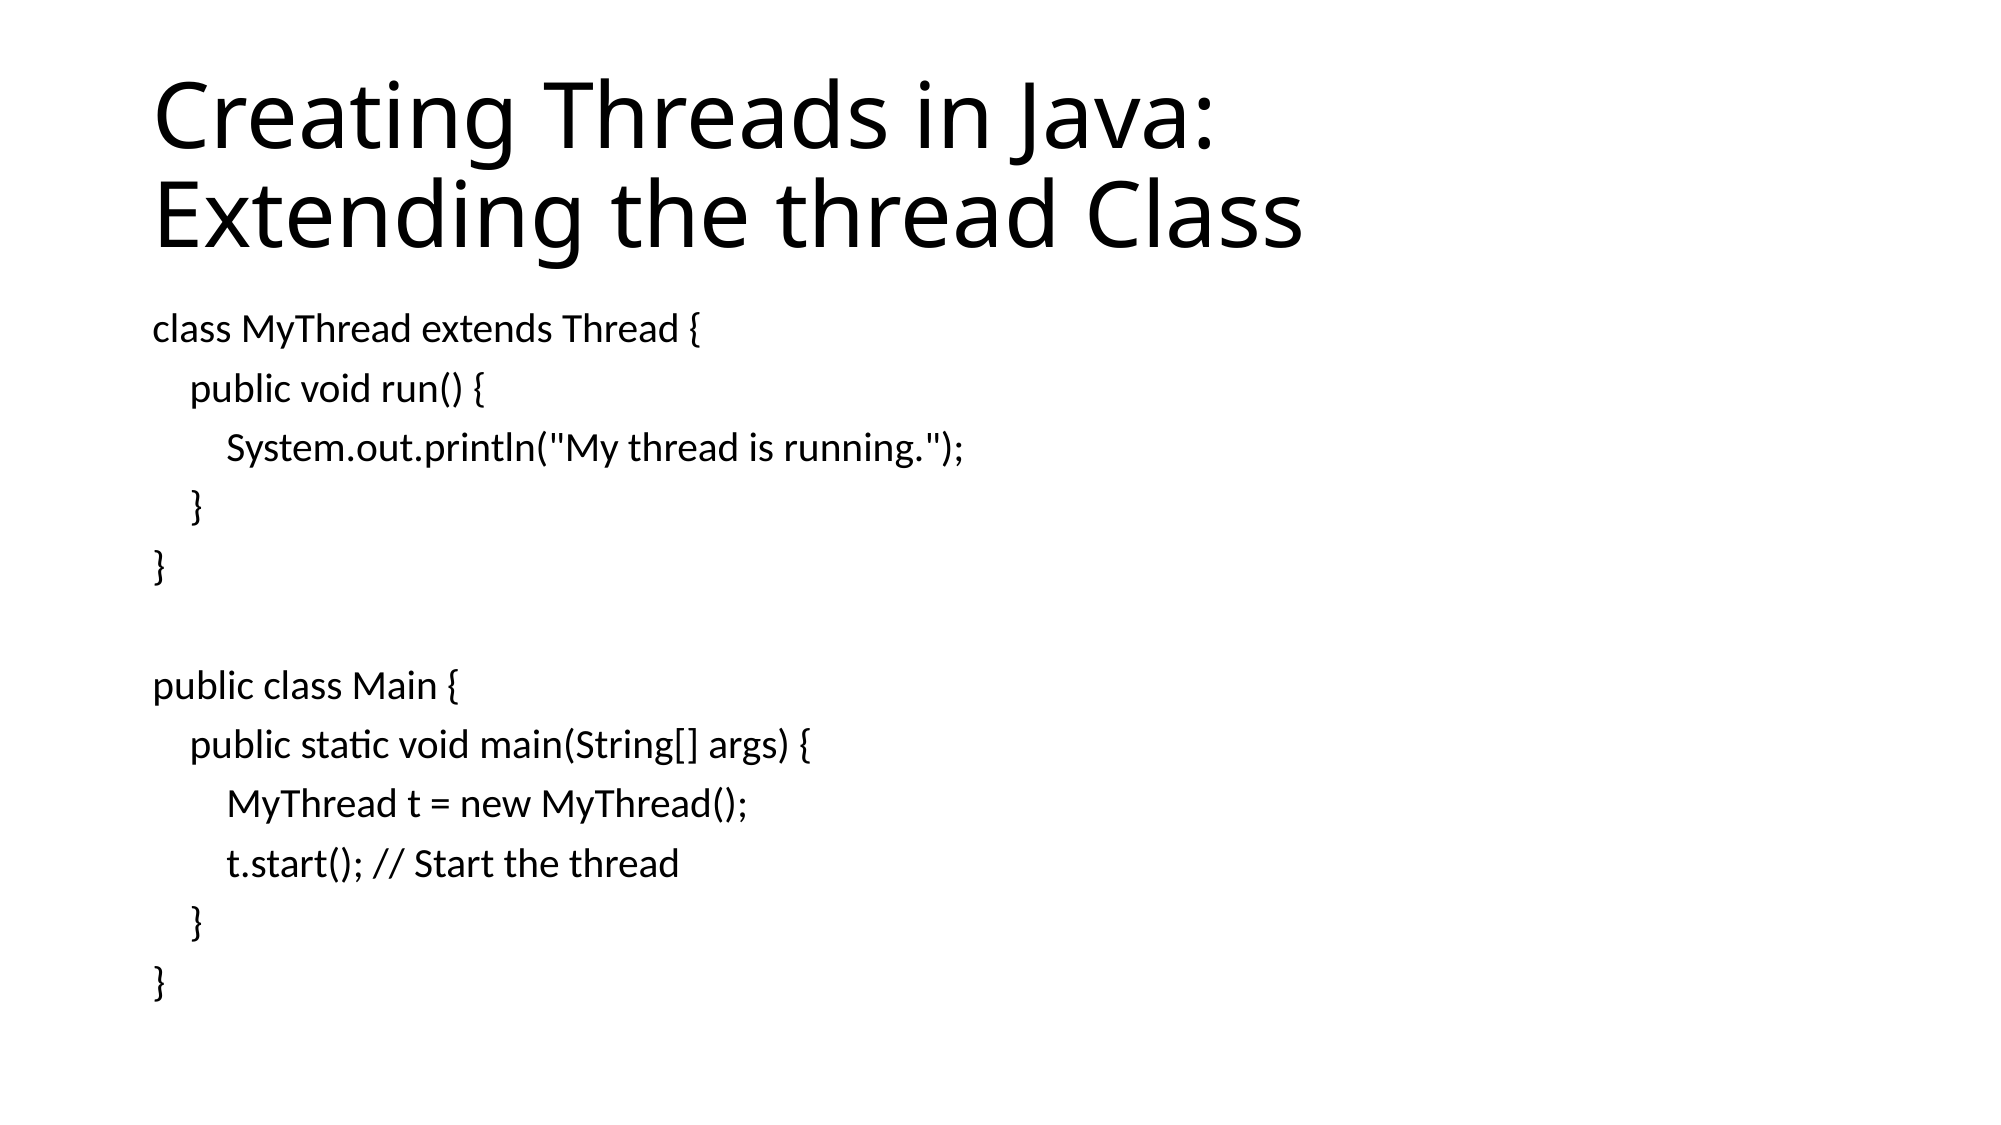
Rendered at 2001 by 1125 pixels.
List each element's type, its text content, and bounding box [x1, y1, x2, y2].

title Creating Threads in Java: Extending the thread Class [137, 59, 1863, 278]
list class MyThread extends Thread { public void run() { System.out.println("My thread is running."); } } public class Main { public static void main(String[] args) { MyThread t = new MyThread(); t.start(); // Start the thread } } [137, 299, 1863, 1014]
